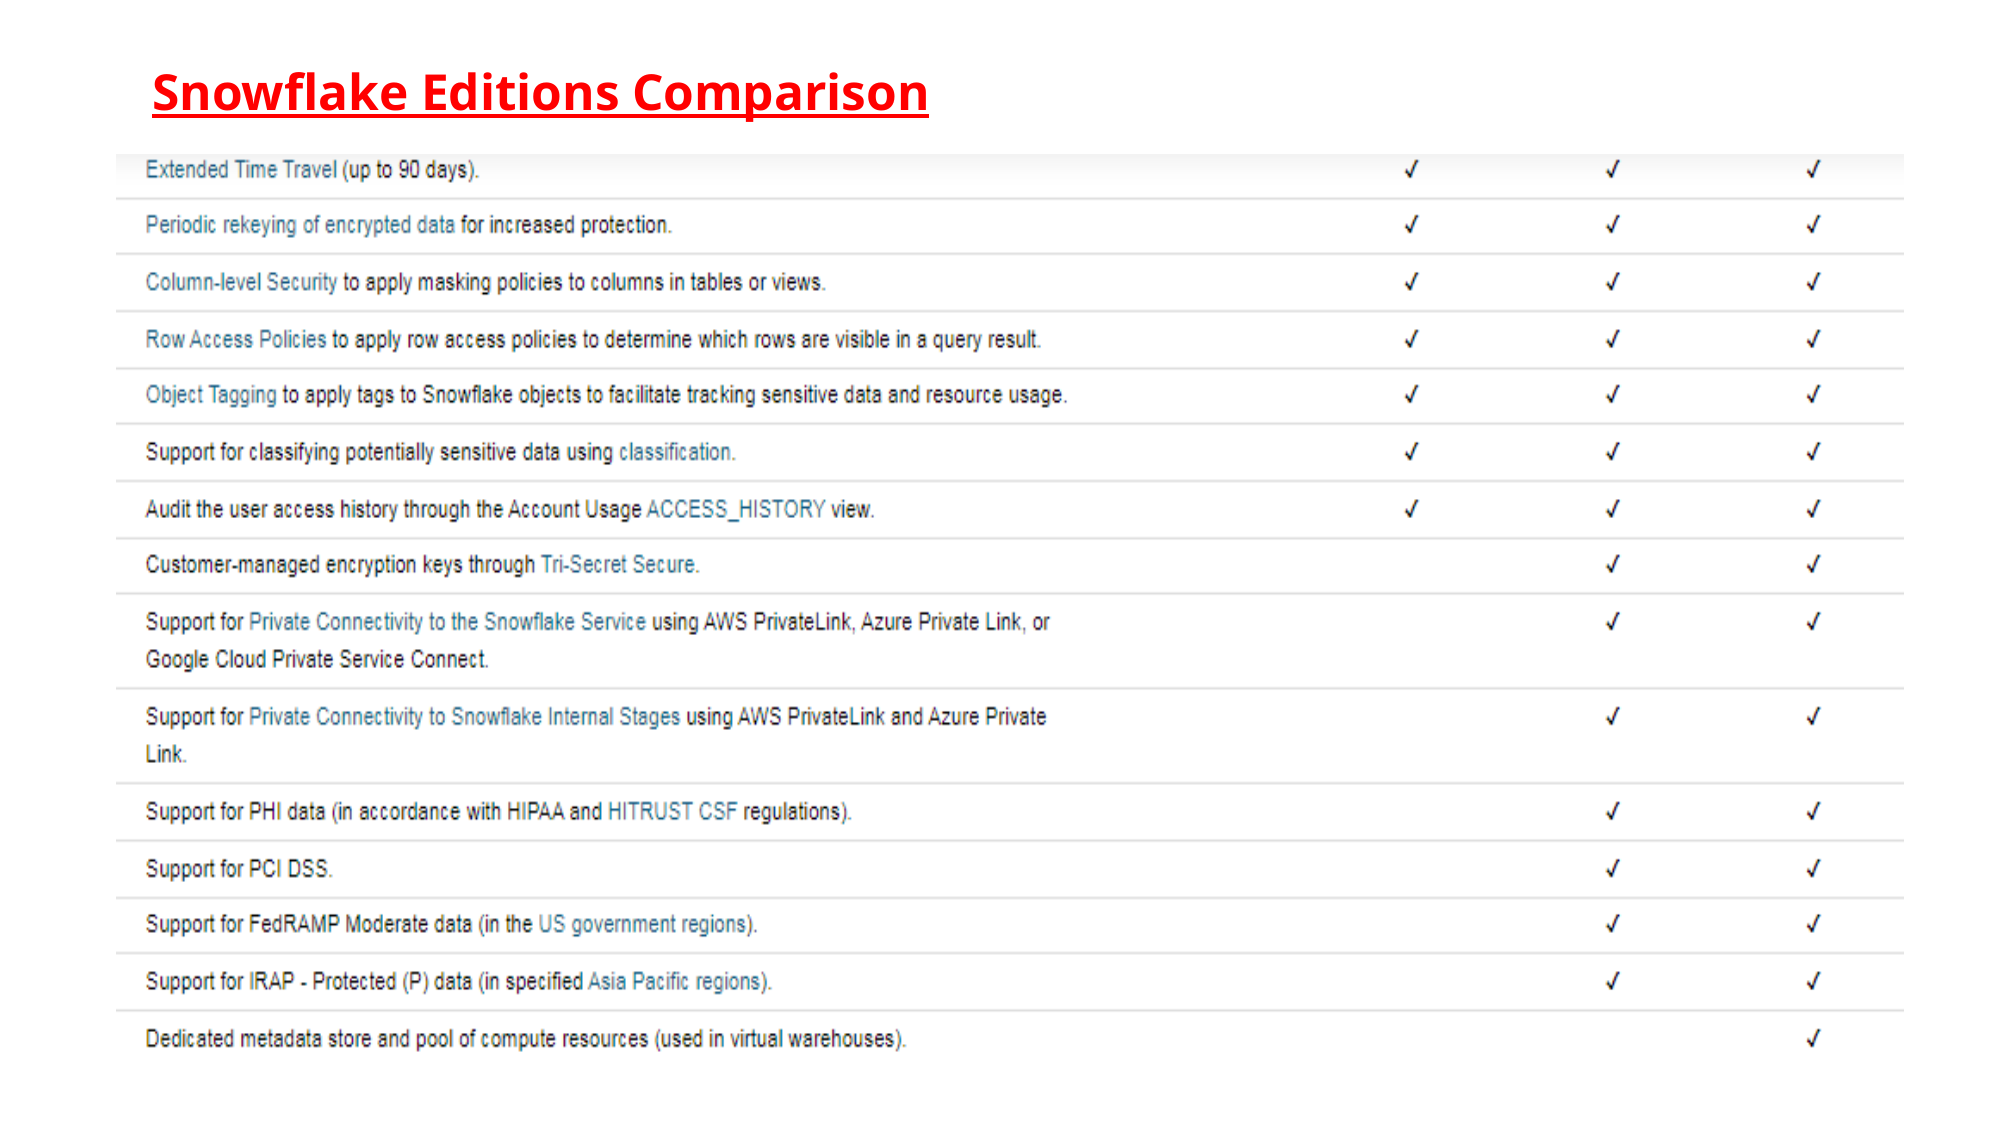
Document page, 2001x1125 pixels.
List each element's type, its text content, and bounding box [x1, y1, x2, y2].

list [116, 154, 1904, 1107]
title Snowflake Editions Comparison [137, 59, 1863, 129]
